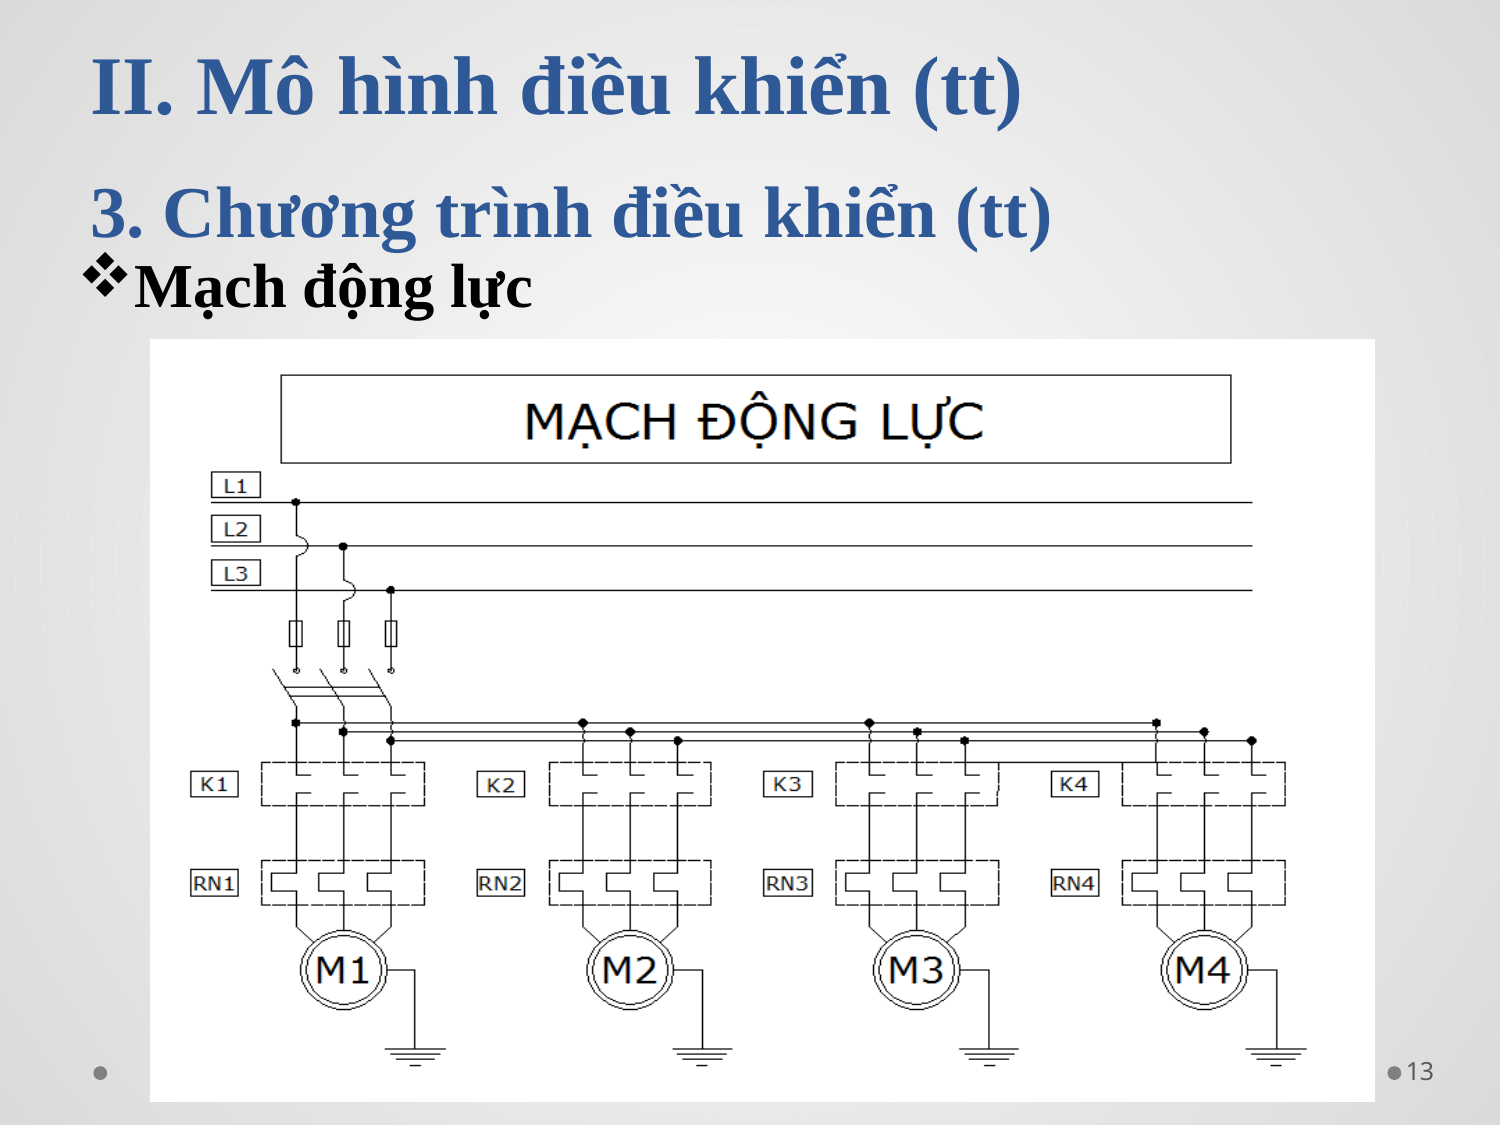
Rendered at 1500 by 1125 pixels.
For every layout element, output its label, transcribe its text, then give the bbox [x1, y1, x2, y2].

list Mạch động lực [62, 237, 1463, 350]
slide_number 13 [1401, 1042, 1494, 1103]
title II. Mô hình điều khiển (tt) 3. Chương trình điều khiển (tt) [75, 0, 1425, 237]
picture [149, 339, 1376, 1103]
